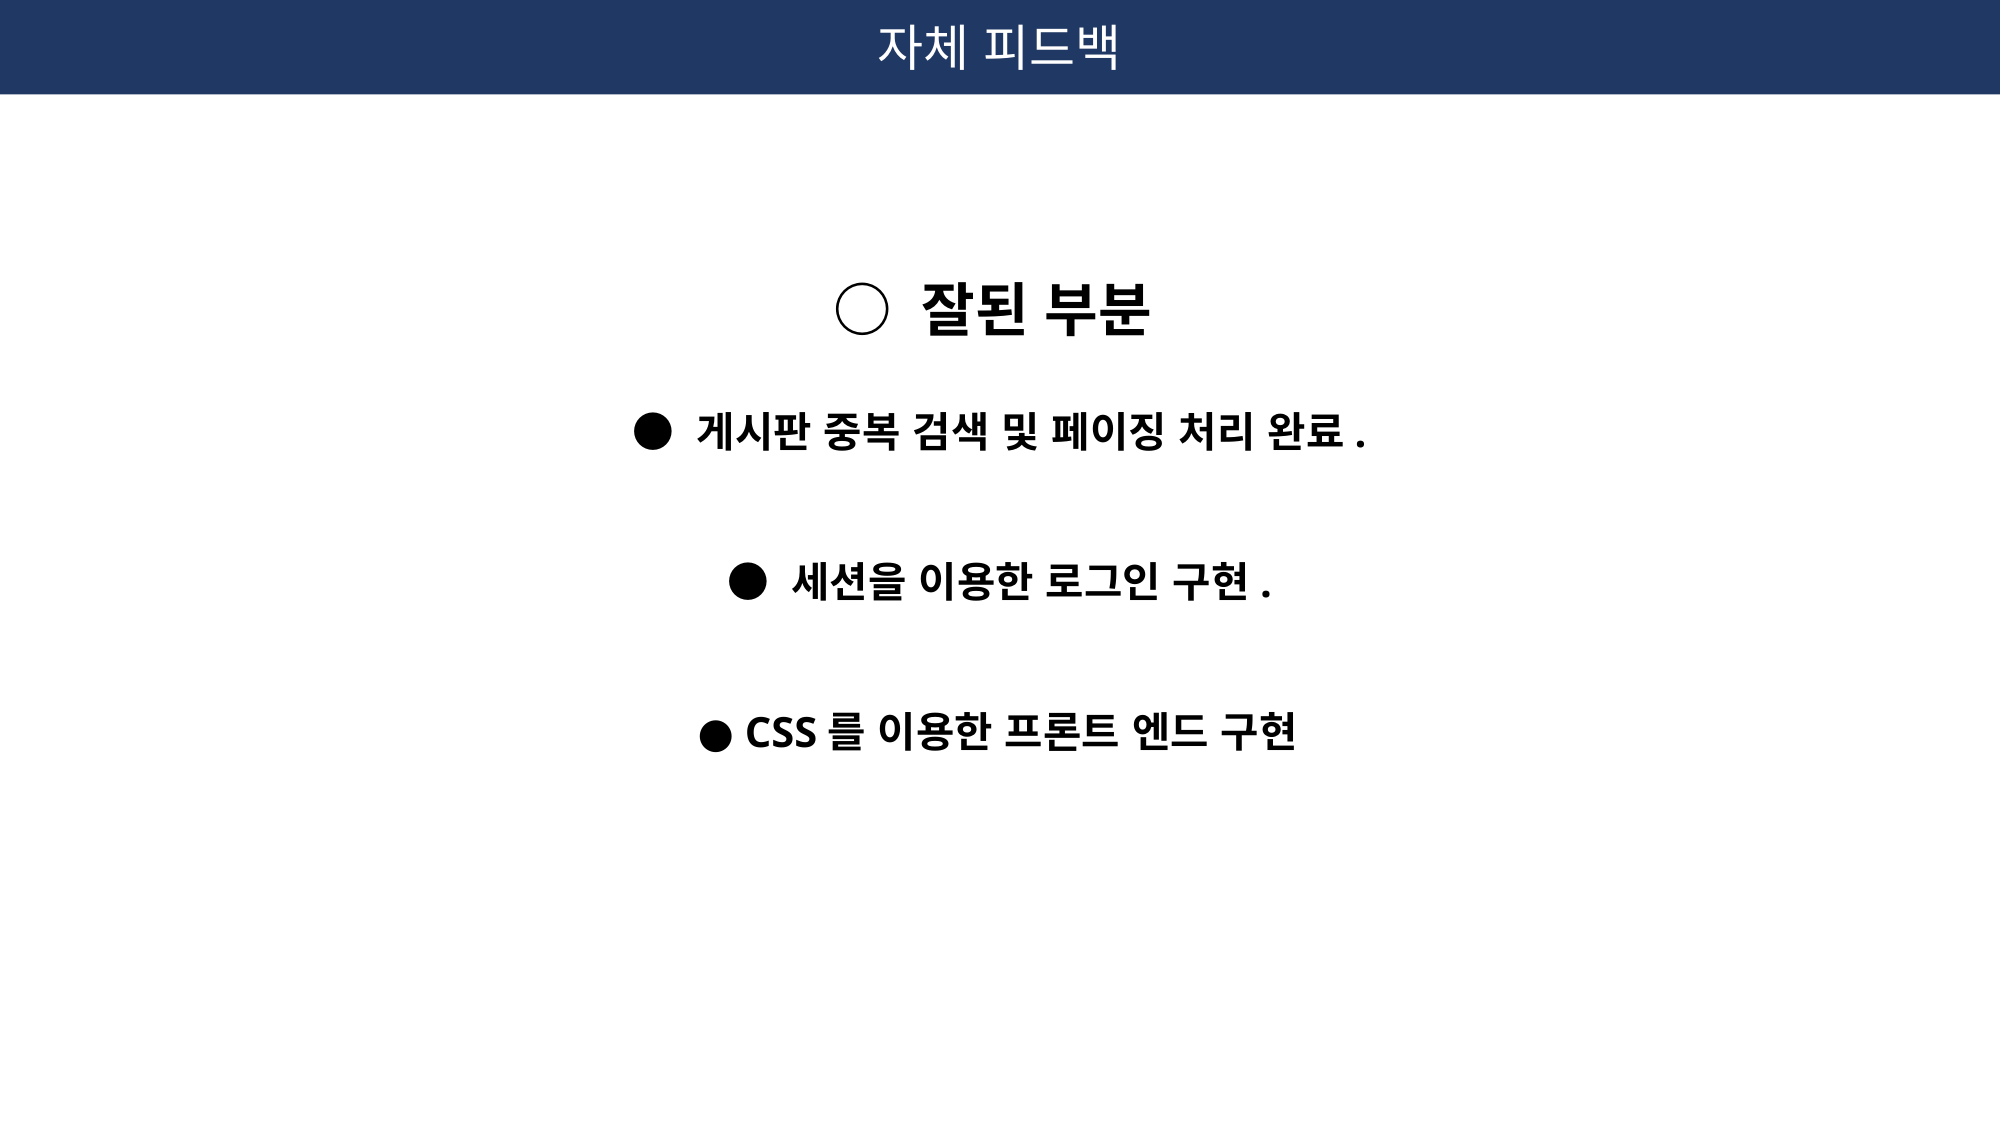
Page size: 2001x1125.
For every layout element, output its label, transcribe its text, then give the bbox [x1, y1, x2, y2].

text_box 자체 피드백 [787, 9, 1213, 85]
text_box [0, 0, 2000, 96]
text_box ○ 잘된 부분 ● 게시판 중복 검색 및 페이징 처리 완료. ● 세션을 이용한 로그인 구현. ● CSS를 이용한 프론트 엔드 구현 [104, 230, 1849, 763]
